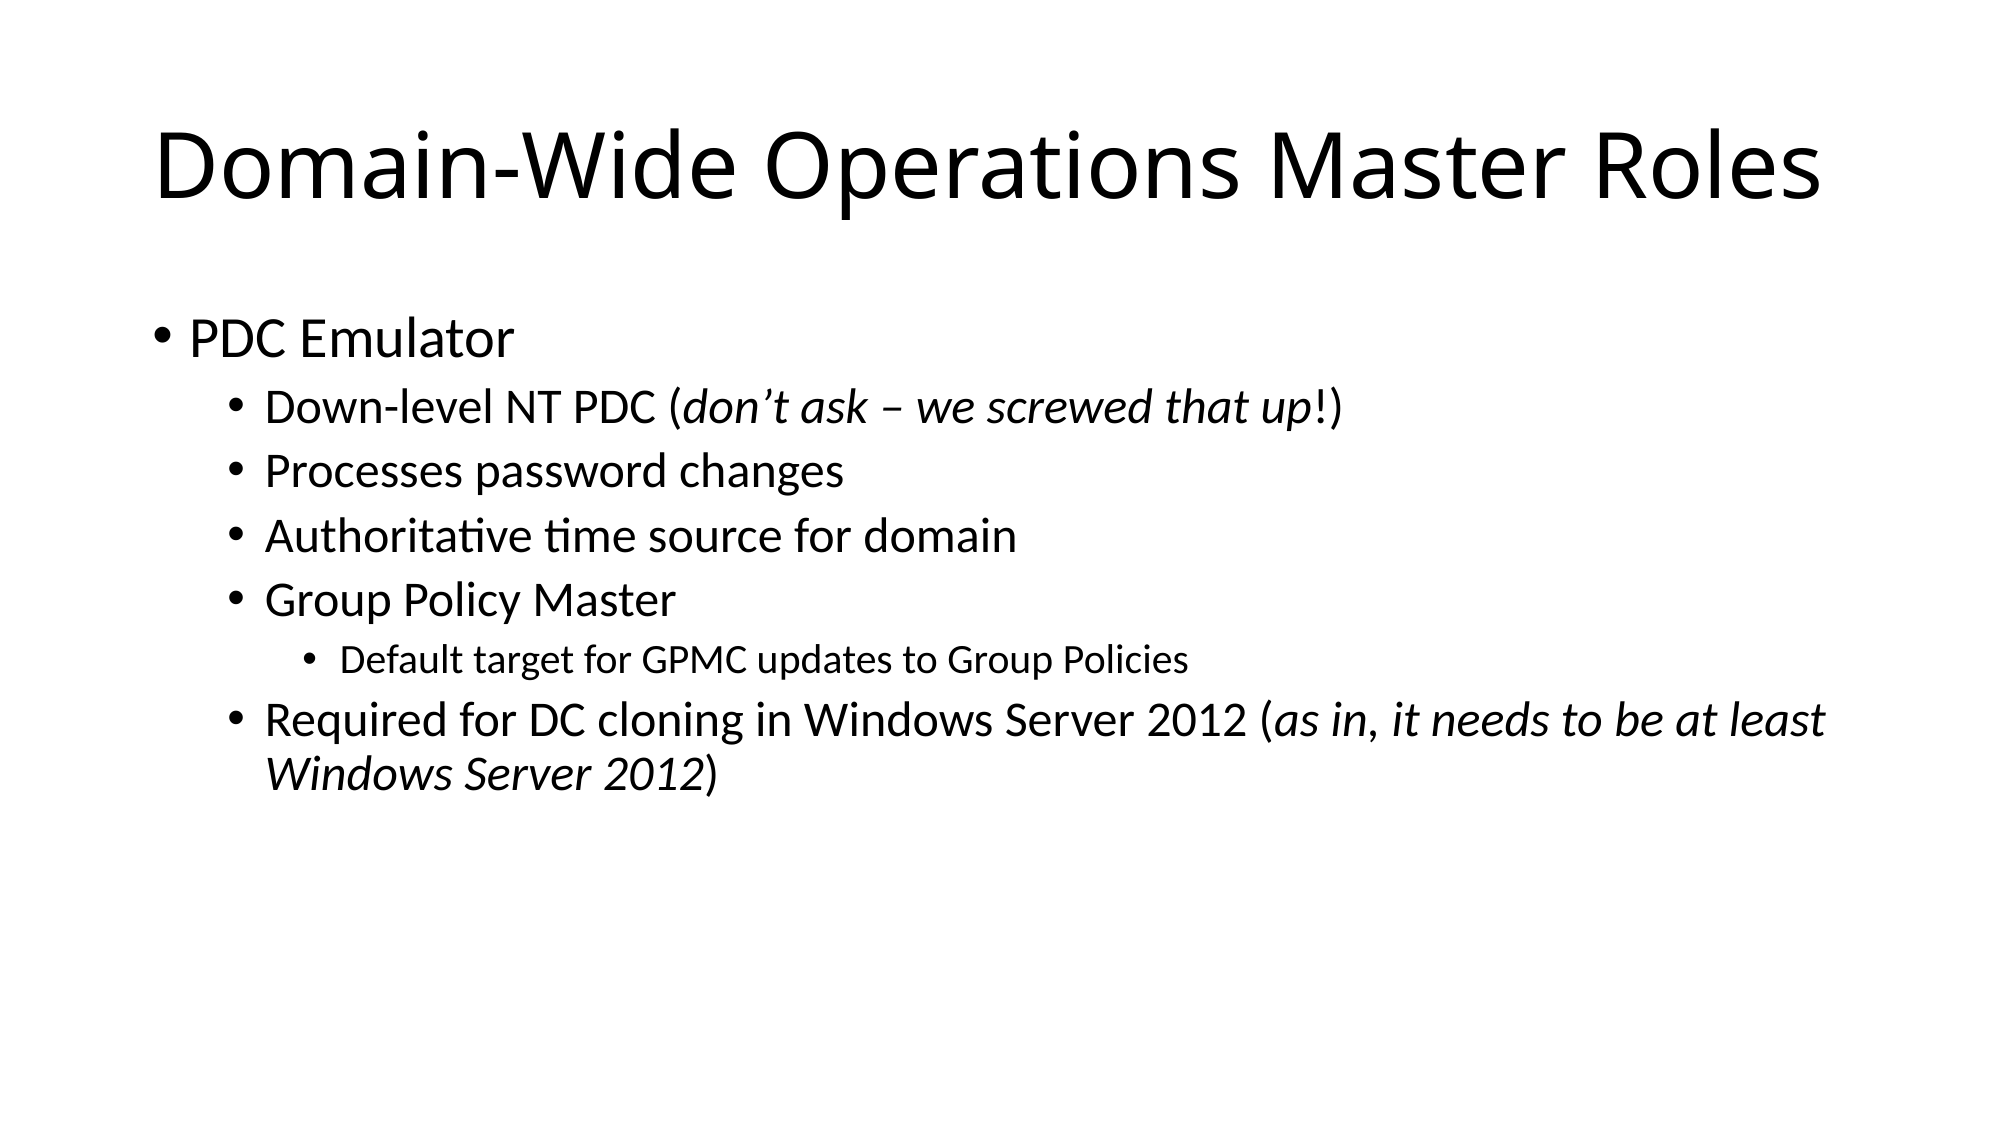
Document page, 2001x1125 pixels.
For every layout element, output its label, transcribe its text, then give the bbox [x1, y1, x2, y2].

title Domain-Wide Operations Master Roles [137, 59, 1863, 278]
list PDC Emulator Down-level NT PDC (don’t ask – we screwed that up!) Processes password changes Authoritative time source for domain Group Policy Master Default target for GPMC updates to Group Policies Required for DC cloning in Windows Server 2012 (as in, it needs to be at least Windows Server 2012) [137, 299, 1863, 1014]
